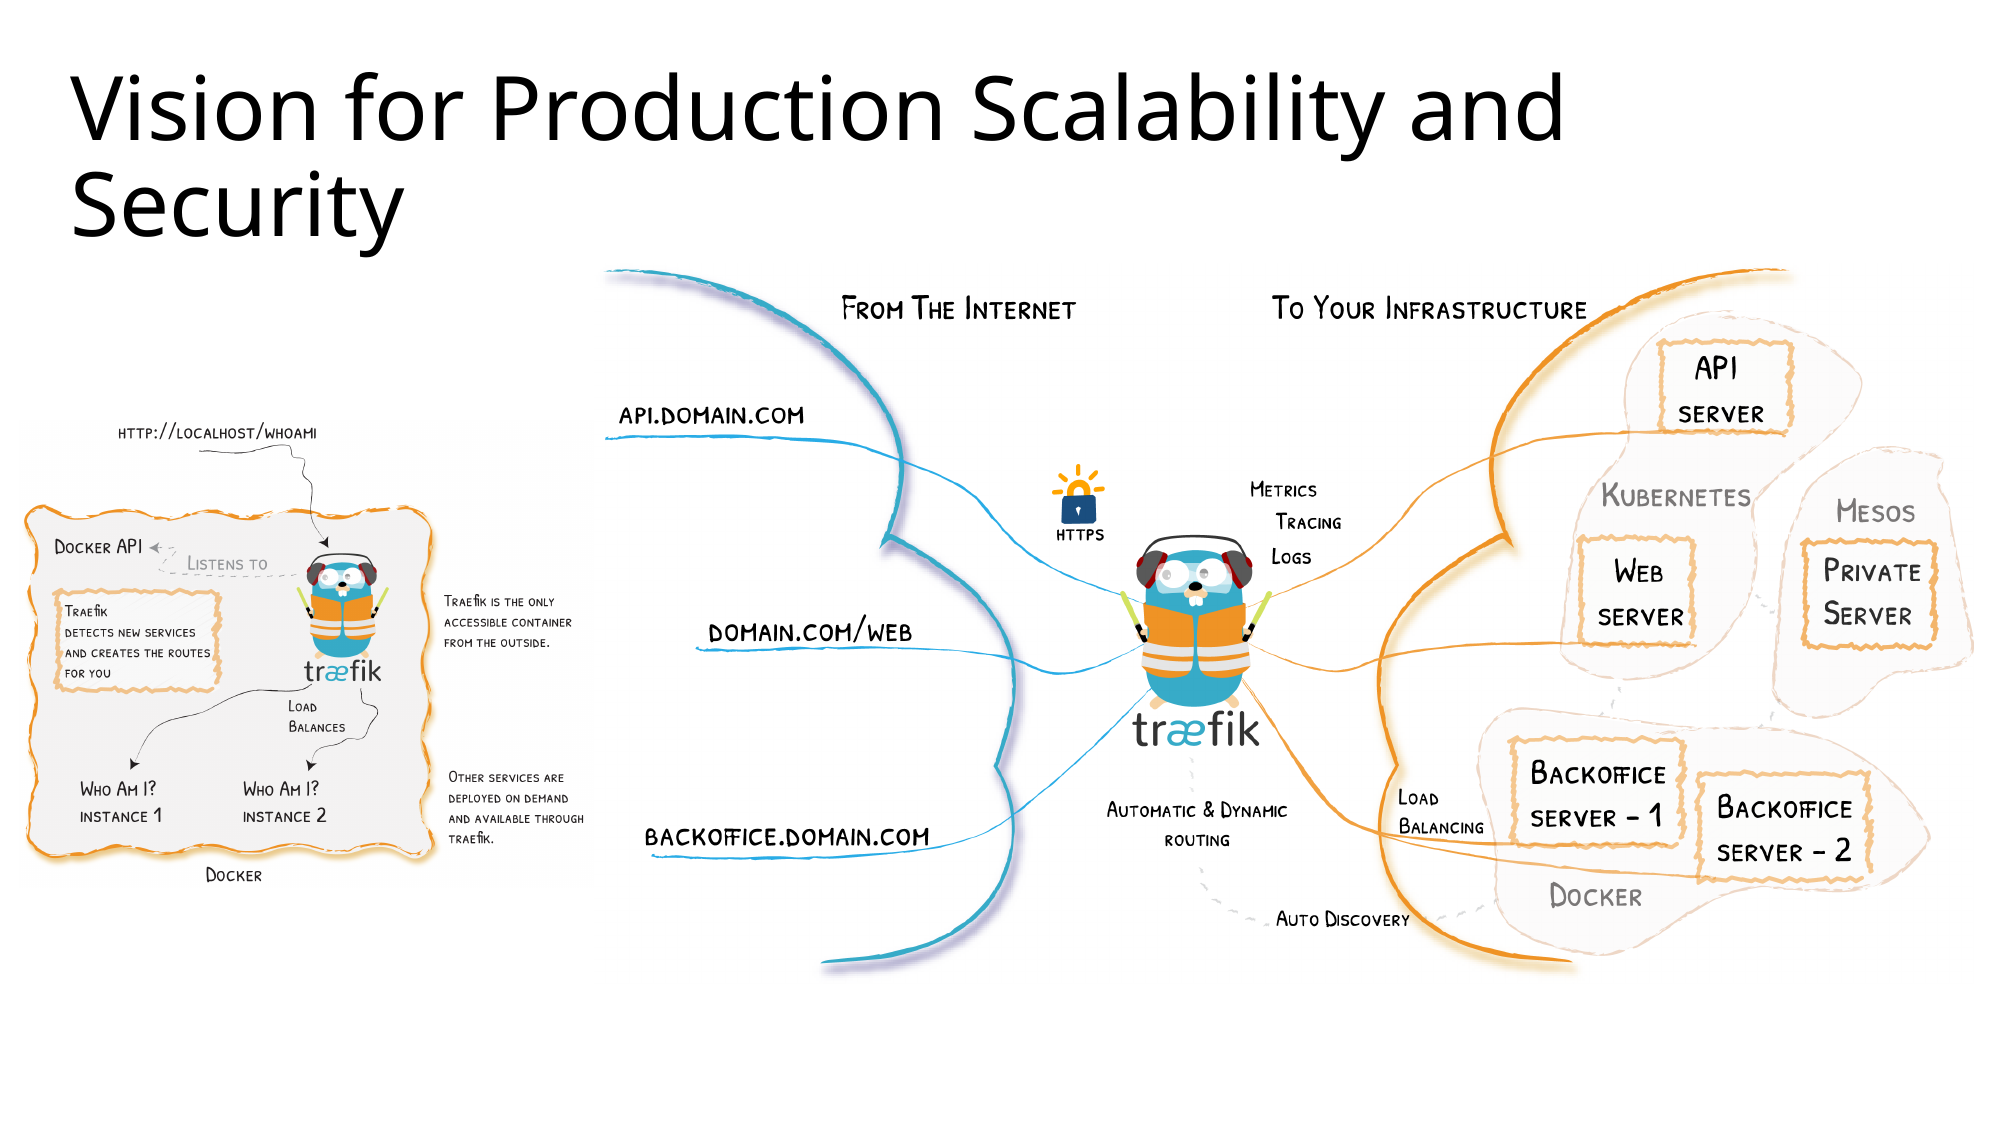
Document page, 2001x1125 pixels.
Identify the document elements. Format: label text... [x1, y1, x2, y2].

picture [19, 263, 1974, 984]
title Vision for Production Scalability and Security [55, 56, 1833, 264]
